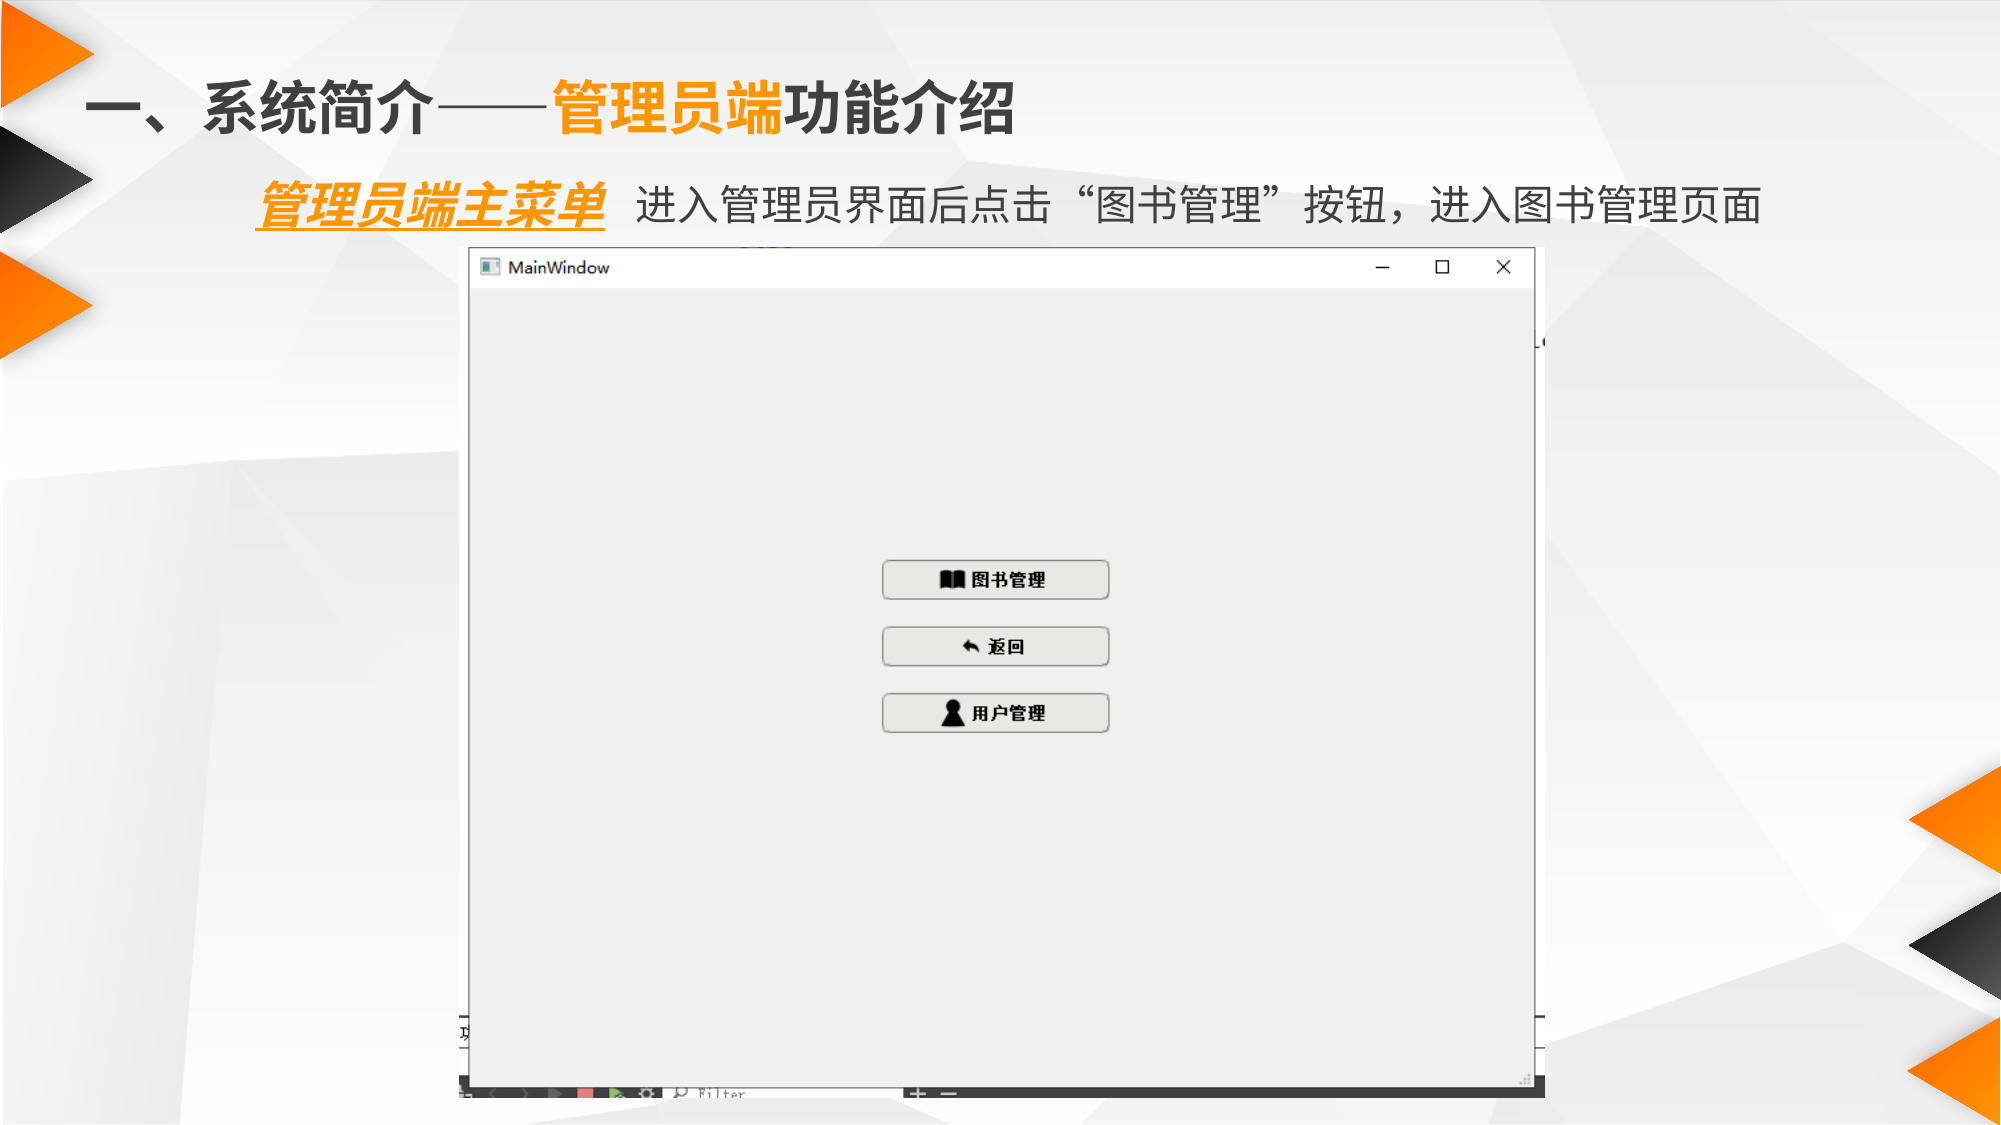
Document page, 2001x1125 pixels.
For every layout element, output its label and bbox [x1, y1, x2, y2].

text_box [1775, 898, 2000, 993]
text_box [0, 132, 227, 227]
picture [3, 0, 2000, 1125]
